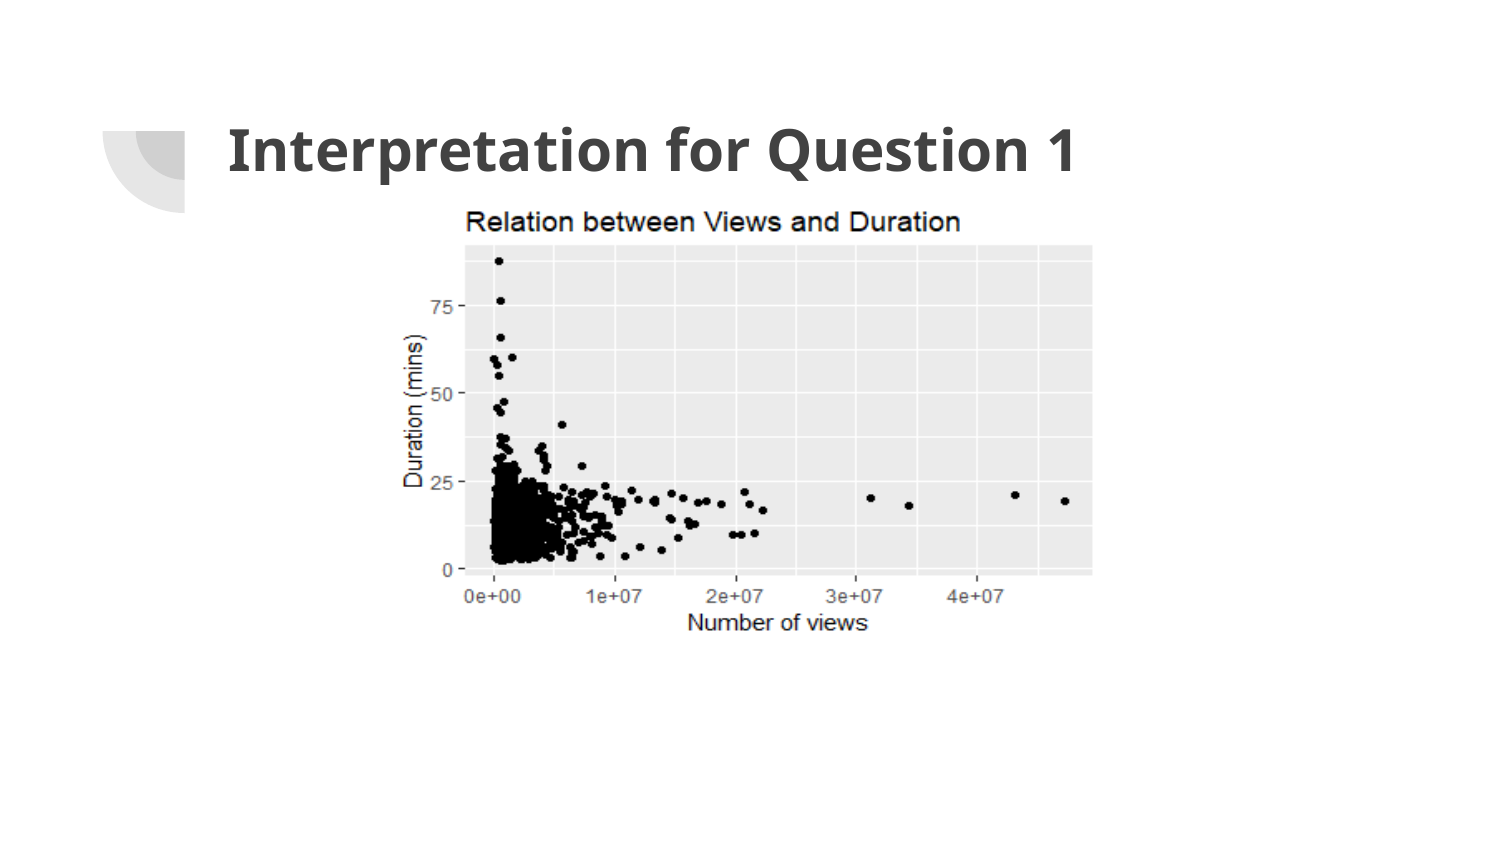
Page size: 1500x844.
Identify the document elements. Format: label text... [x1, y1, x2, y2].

title Interpretation for Question 1 [213, 98, 1368, 263]
picture [389, 198, 1107, 646]
